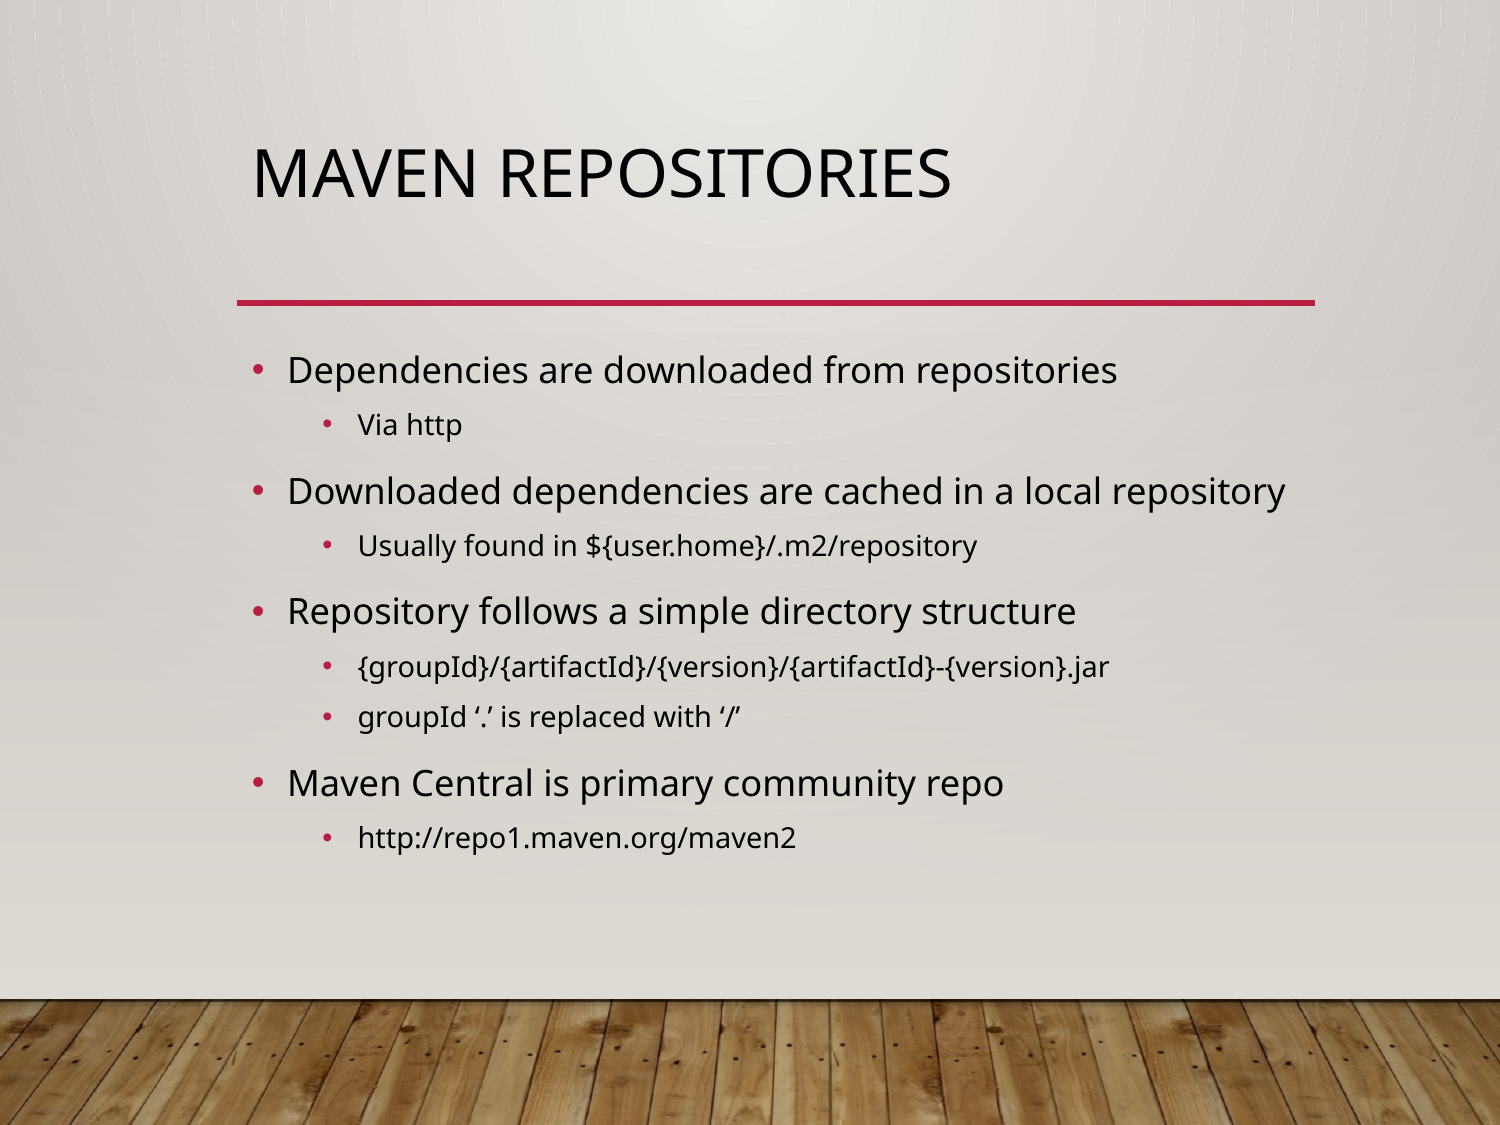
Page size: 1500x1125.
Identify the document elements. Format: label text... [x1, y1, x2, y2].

list Dependencies are downloaded from repositories Via http Downloaded dependencies are cached in a local repository Usually found in ${user.home}/.m2/repository Repository follows a simple directory structure {groupId}/{artifactId}/{version}/{artifactId}-{version}.jar groupId ‘.’ is replaced with ‘/’ Maven Central is primary community repo http://repo1.maven.org/maven2 [236, 330, 1315, 897]
title Maven Repositories [236, 131, 1315, 305]
picture [0, 999, 1500, 1125]
